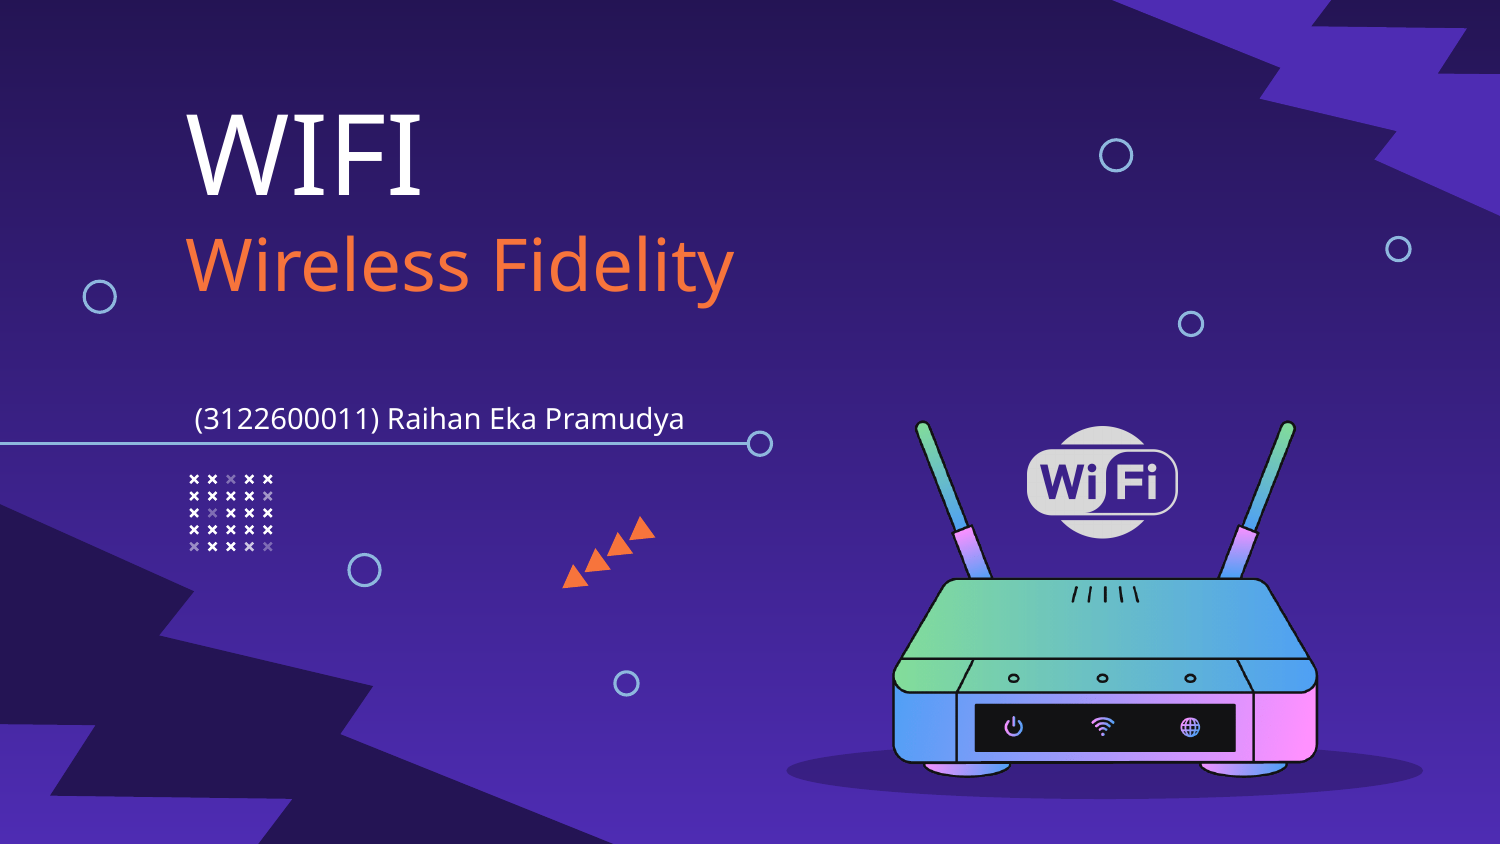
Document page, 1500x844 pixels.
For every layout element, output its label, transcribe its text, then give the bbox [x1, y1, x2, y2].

title WIFI Wireless Fidelity [170, 68, 1118, 138]
picture [739, 400, 1461, 806]
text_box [83, 139, 1411, 696]
